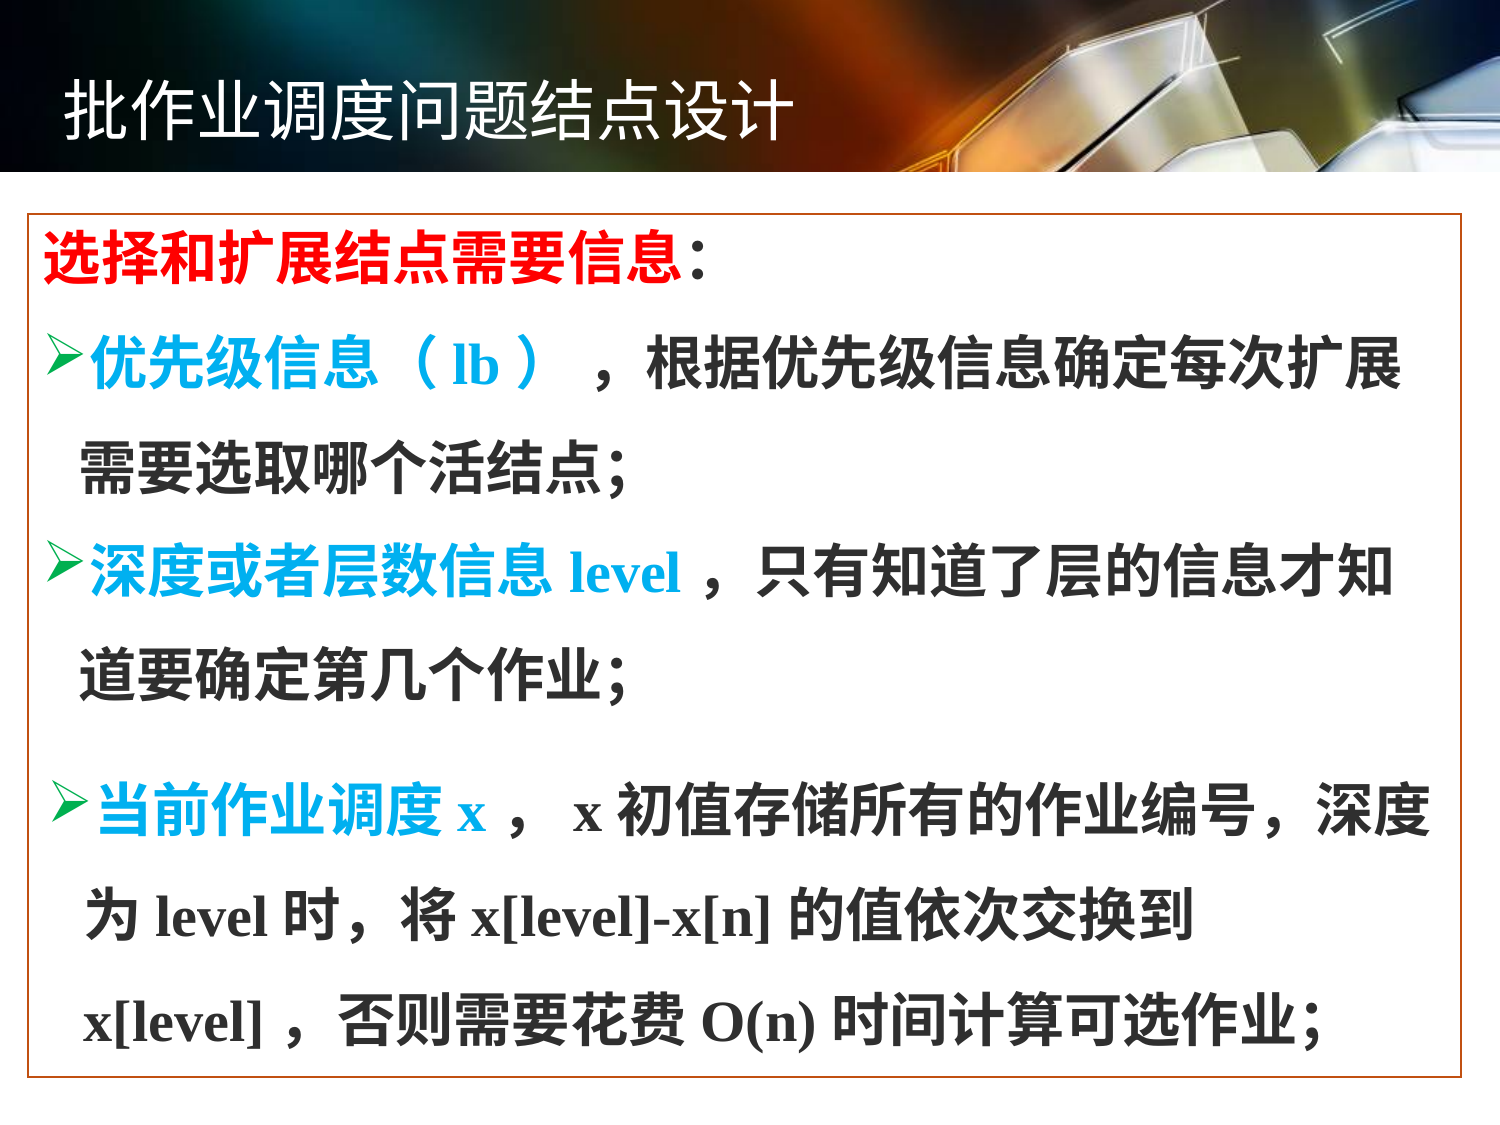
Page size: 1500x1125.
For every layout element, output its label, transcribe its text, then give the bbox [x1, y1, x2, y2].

text_box 深度或者层数信息level，只有知道了层的信息才知道要确定第几个作业； [28, 491, 1461, 716]
text_box 选择和扩展结点需要信息： 优先级信息（lb） ，根据优先级信息确定每次扩展需要选取哪个活结点； [27, 213, 1462, 1078]
picture [0, 0, 1500, 172]
text_box 批作业调度问题结点设计 [47, 61, 1208, 157]
text_box 当前作业调度x，x初值存储所有的作业编号，深度为level时，将x[level]-x[n]的值依次交换到x[level]，否则需要花费O(n)时间计算可选作业； [33, 731, 1466, 1061]
picture [282, 35, 289, 46]
